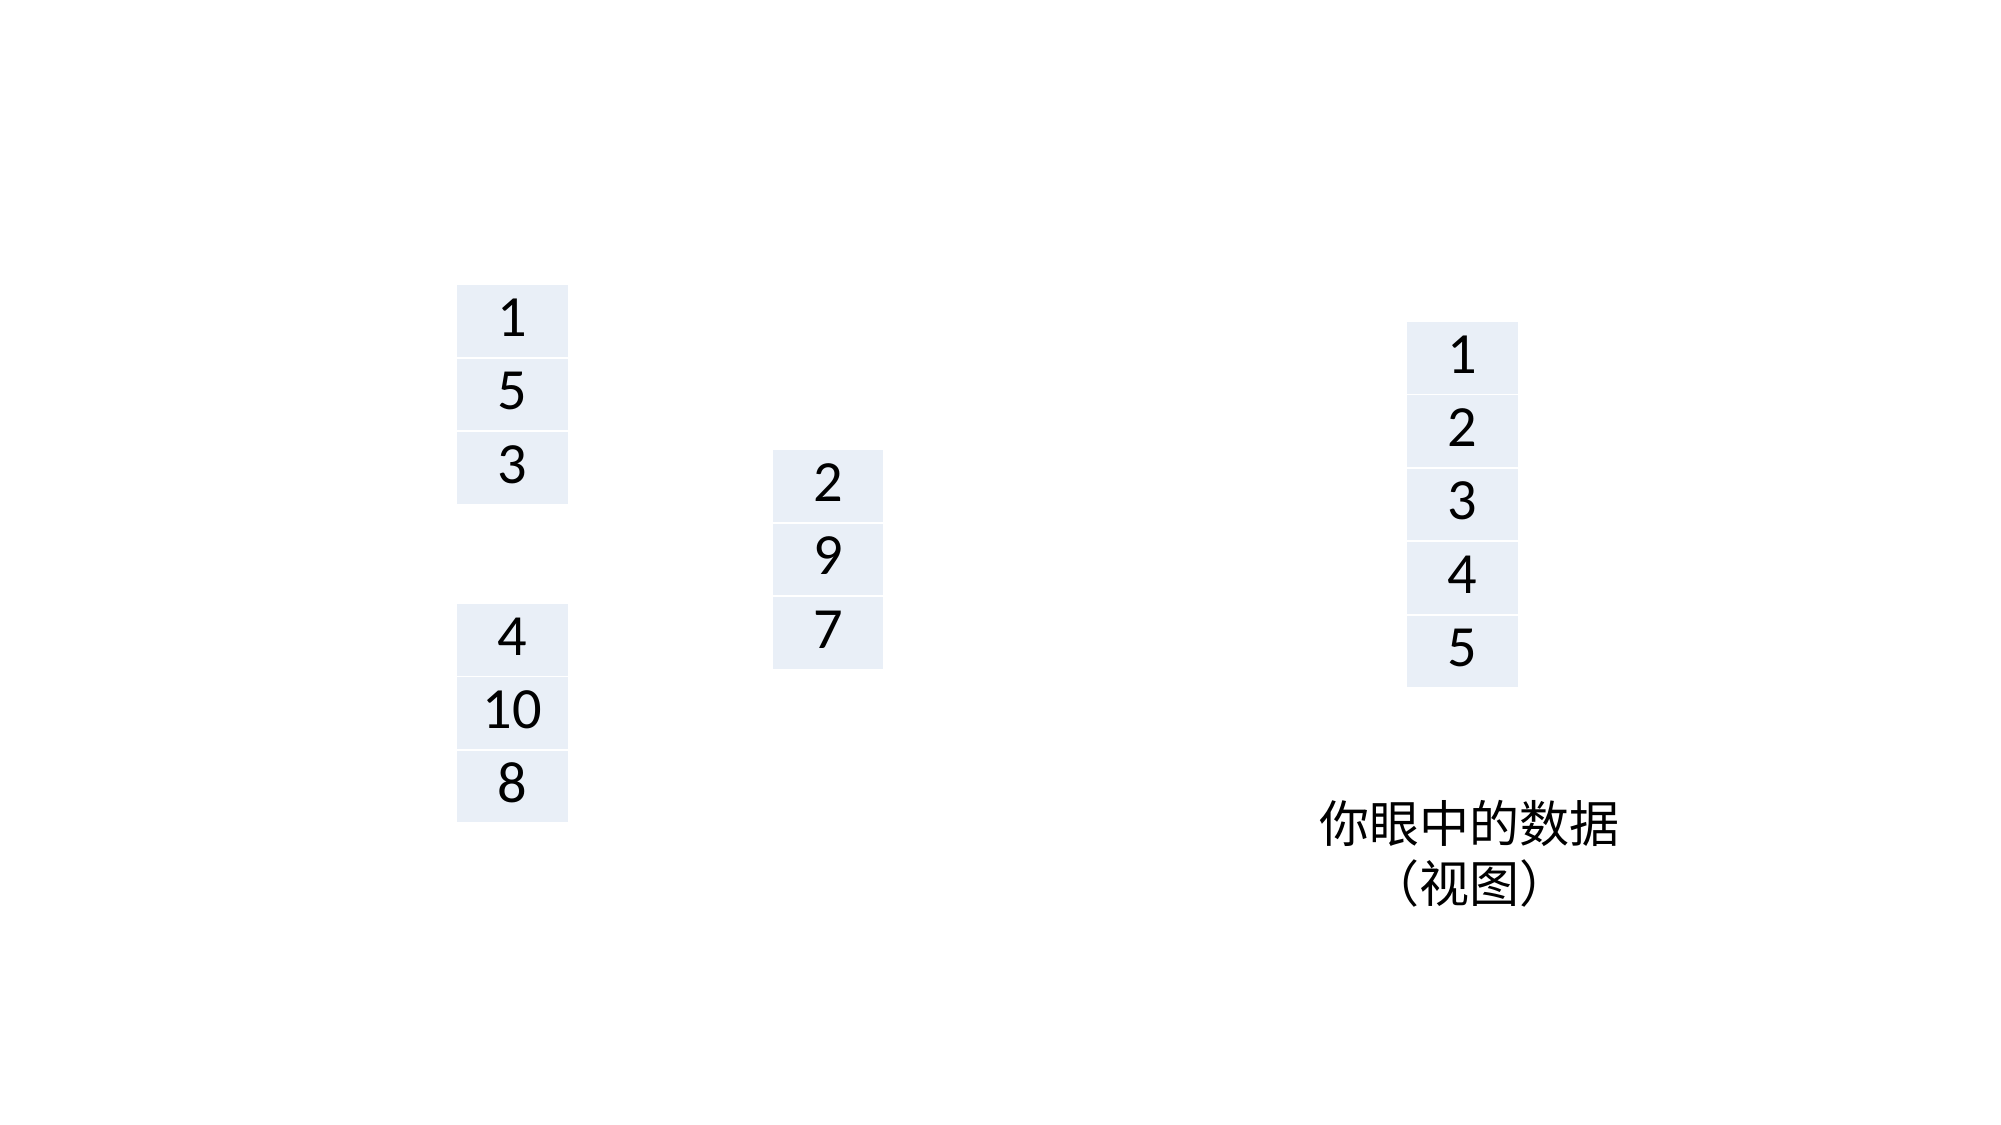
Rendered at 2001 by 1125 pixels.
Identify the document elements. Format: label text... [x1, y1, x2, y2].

table_cell 8 [457, 751, 568, 822]
table_cell 5 [1407, 616, 1518, 687]
table_cell 2 [1407, 395, 1518, 467]
table_cell 9 [773, 524, 883, 595]
table_header 1 [457, 285, 568, 357]
table_cell 3 [1407, 469, 1518, 540]
table_header 2 [773, 450, 883, 522]
table_cell 4 [1407, 542, 1518, 614]
table_cell 10 [457, 677, 568, 749]
table_header 4 [457, 604, 568, 676]
table_cell 7 [773, 597, 883, 669]
text_box 你眼中的数据 （视图） [1304, 785, 1635, 921]
table_header 1 [1407, 322, 1518, 394]
table_cell 3 [457, 432, 568, 504]
table_cell 5 [457, 359, 568, 430]
